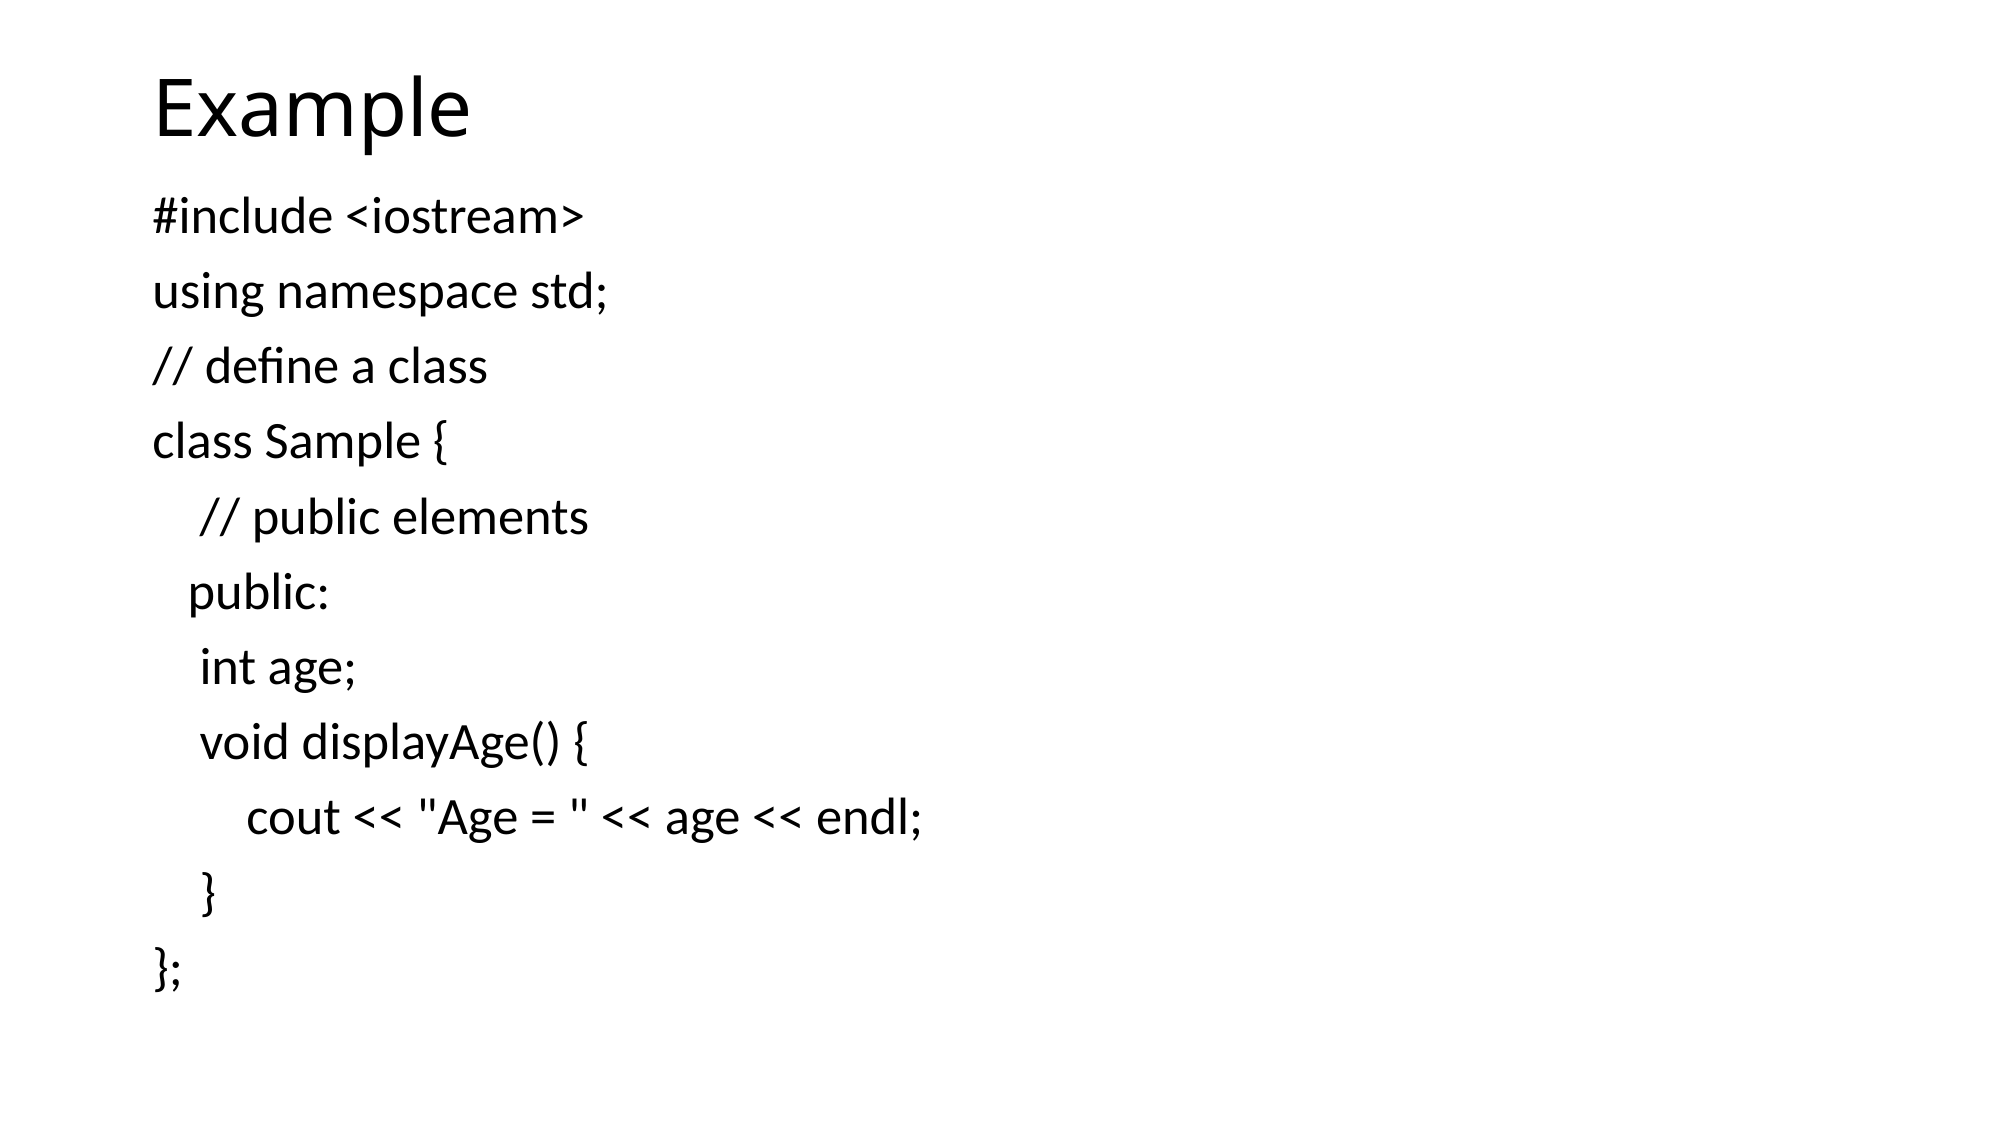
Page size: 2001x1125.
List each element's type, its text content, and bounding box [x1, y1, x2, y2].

list #include <iostream> using namespace std; // define a class class Sample { // public elements public: int age; void displayAge() { cout << "Age = " << age << endl; } }; [137, 180, 1863, 1014]
title Example [137, 59, 1863, 162]
